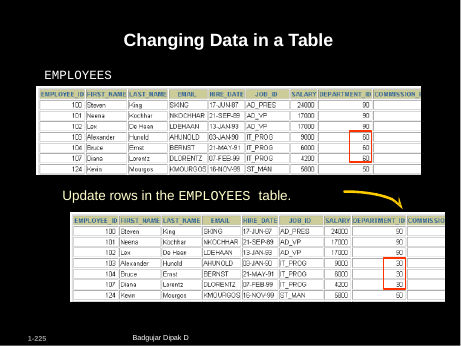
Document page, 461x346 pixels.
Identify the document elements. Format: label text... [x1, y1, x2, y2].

text_box Update rows in the EMPLOYEES table. [60, 184, 300, 204]
text_box EMPLOYEES [42, 64, 116, 83]
text_box 1-225 [25, 331, 50, 343]
title Changing Data in a Table [121, 26, 339, 85]
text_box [35, 86, 421, 176]
text_box Badgujar Dipak D [130, 331, 327, 343]
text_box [70, 189, 445, 302]
